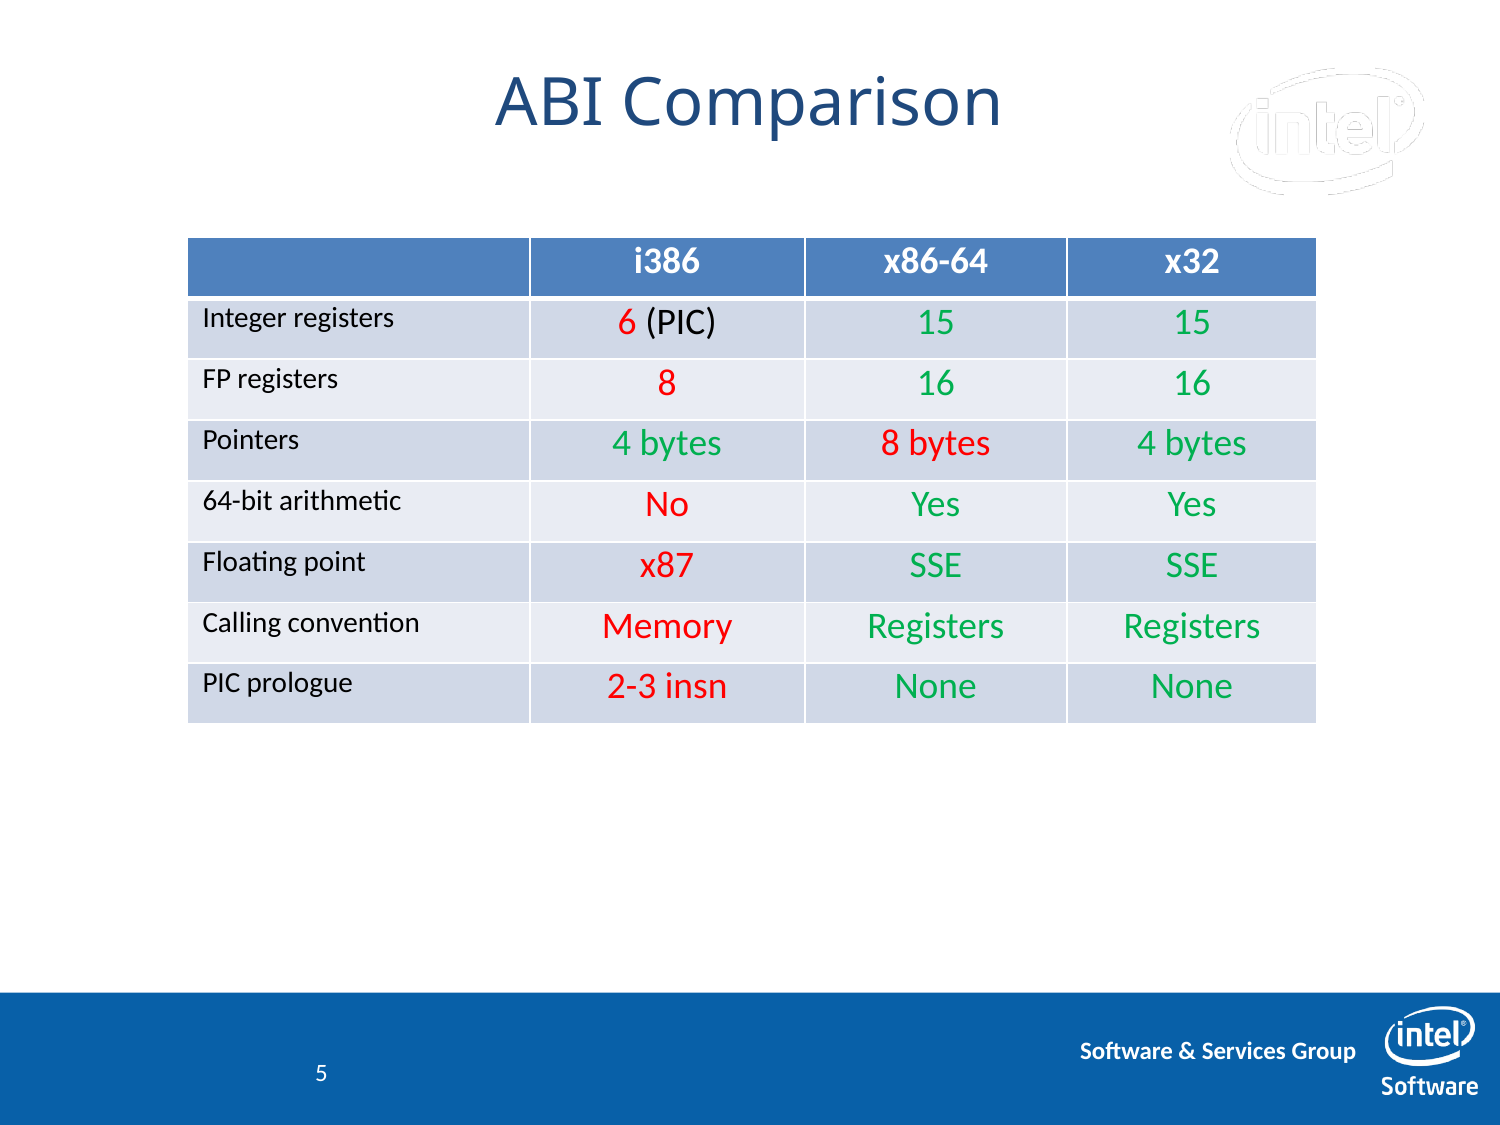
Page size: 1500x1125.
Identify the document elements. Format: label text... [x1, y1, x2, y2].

table_cell 16 [806, 360, 1066, 419]
table_cell Registers [1068, 603, 1316, 662]
table_cell SSE [806, 543, 1066, 602]
table_cell 2-3 insn [531, 664, 804, 723]
table_header x32 [1068, 238, 1316, 296]
table_cell SSE [1068, 543, 1316, 602]
table_cell 64-bit arithmetic [188, 482, 529, 541]
title ABI Comparison [74, 26, 1425, 172]
table_cell Registers [806, 603, 1066, 662]
table_cell Pointers [188, 421, 529, 480]
table_cell 6 (PIC) [531, 301, 804, 358]
table_cell Integer registers [188, 301, 529, 358]
table_cell x87 [531, 543, 804, 602]
table_cell 8 [531, 360, 804, 419]
table_cell None [1068, 664, 1316, 723]
table_cell 16 [1068, 360, 1316, 419]
picture [1362, 987, 1500, 1103]
table_cell Yes [1068, 482, 1316, 541]
table_header x86-64 [806, 238, 1066, 296]
picture [1229, 172, 1425, 196]
table_cell No [531, 482, 804, 541]
table_cell 4 bytes [1068, 421, 1316, 480]
table_cell Yes [806, 482, 1066, 541]
table_cell 15 [1068, 301, 1316, 358]
table_cell Memory [531, 603, 804, 662]
table_header i386 [531, 238, 804, 296]
table_cell Calling convention [188, 603, 529, 662]
table_cell FP registers [188, 360, 529, 419]
table_header [188, 238, 529, 296]
table_cell 4 bytes [531, 421, 804, 480]
table_cell None [806, 664, 1066, 723]
table_cell PIC prologue [188, 664, 529, 723]
table_cell 15 [806, 301, 1066, 358]
table_cell 8 bytes [806, 421, 1066, 480]
slide_number 5 [287, 1054, 356, 1105]
table_cell Floating point [188, 543, 529, 602]
